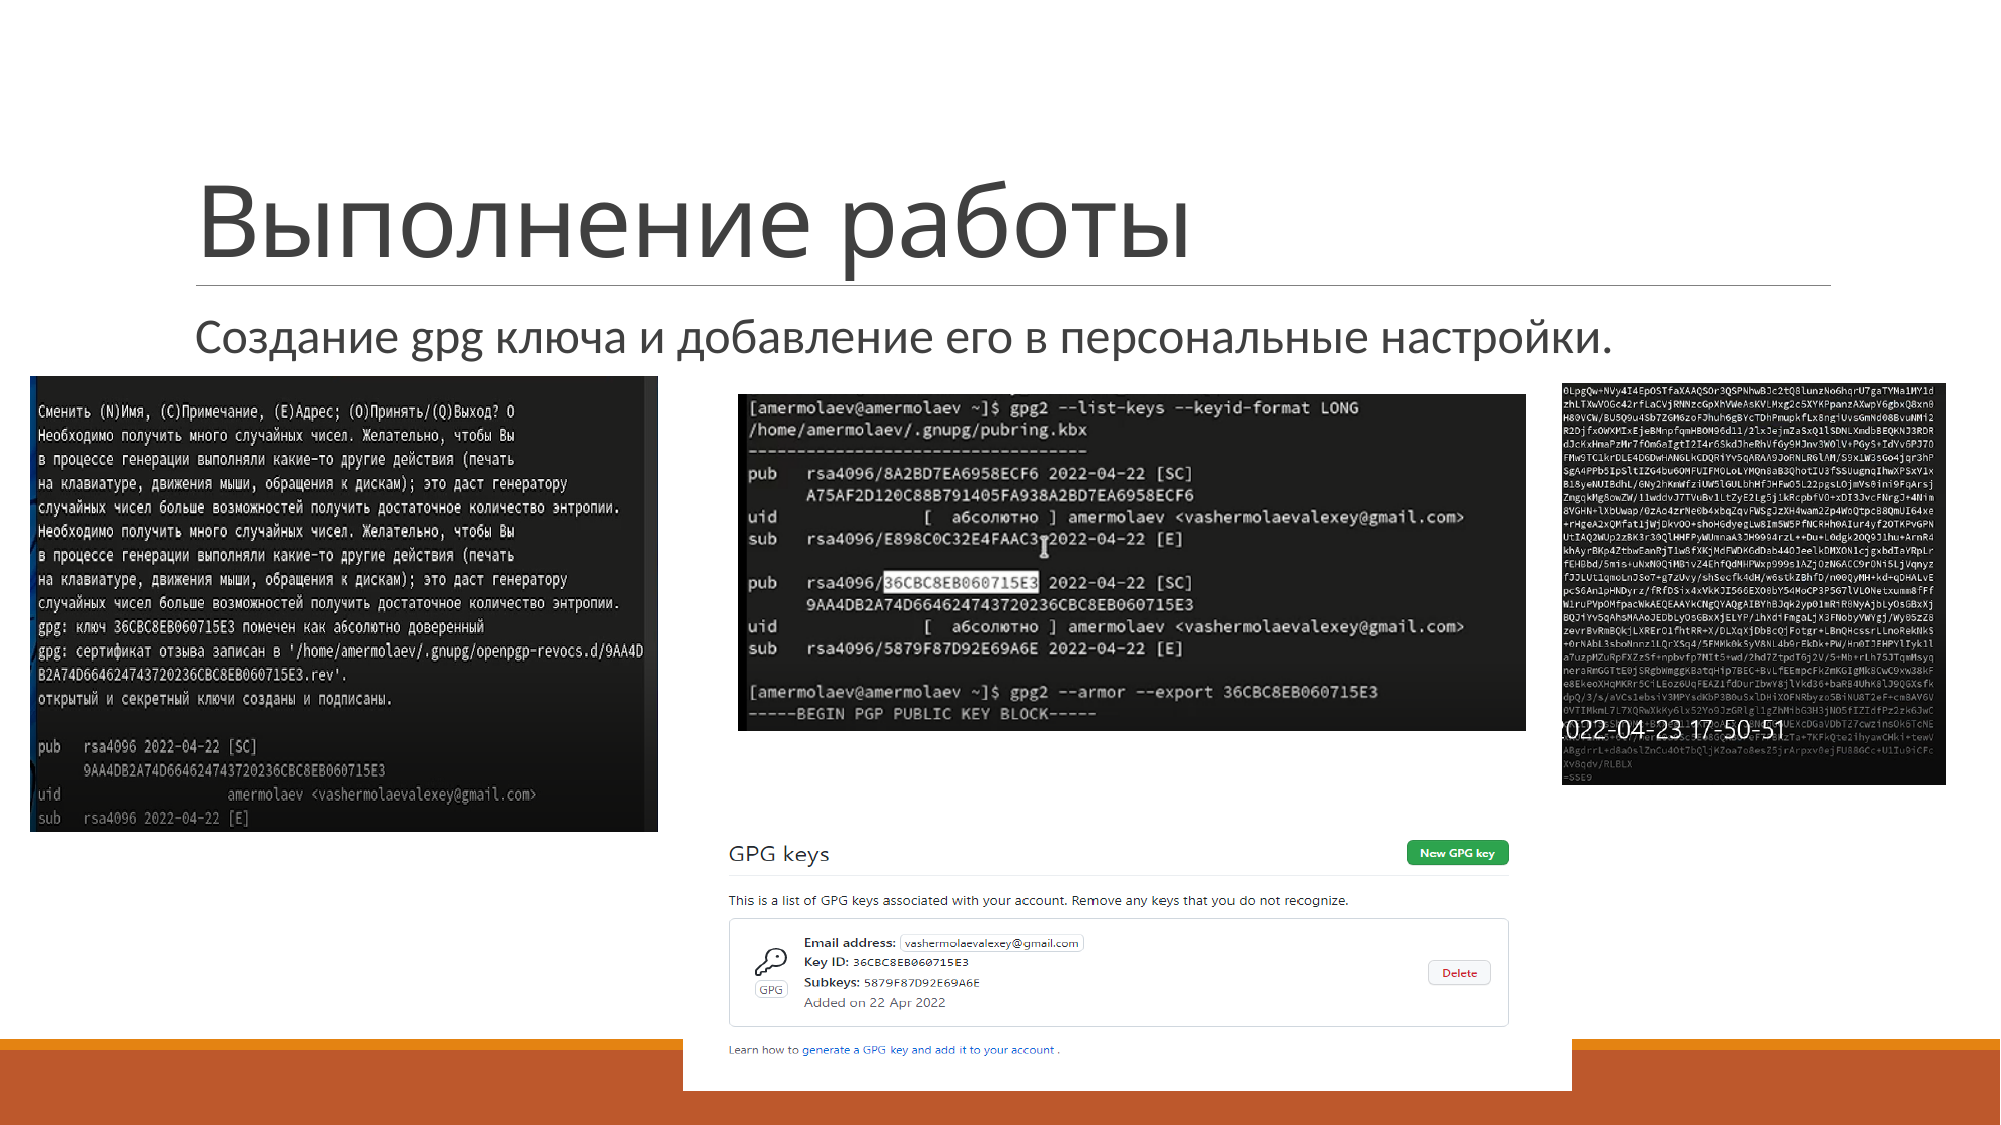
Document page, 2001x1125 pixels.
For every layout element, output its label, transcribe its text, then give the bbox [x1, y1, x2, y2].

list Создание gpg ключа и добавление его в персональные настройки. [180, 302, 1830, 455]
picture [1561, 383, 1946, 786]
title Выполнение работы [180, 47, 1830, 285]
picture [682, 815, 1572, 1091]
picture [29, 376, 659, 832]
picture [738, 394, 1526, 731]
